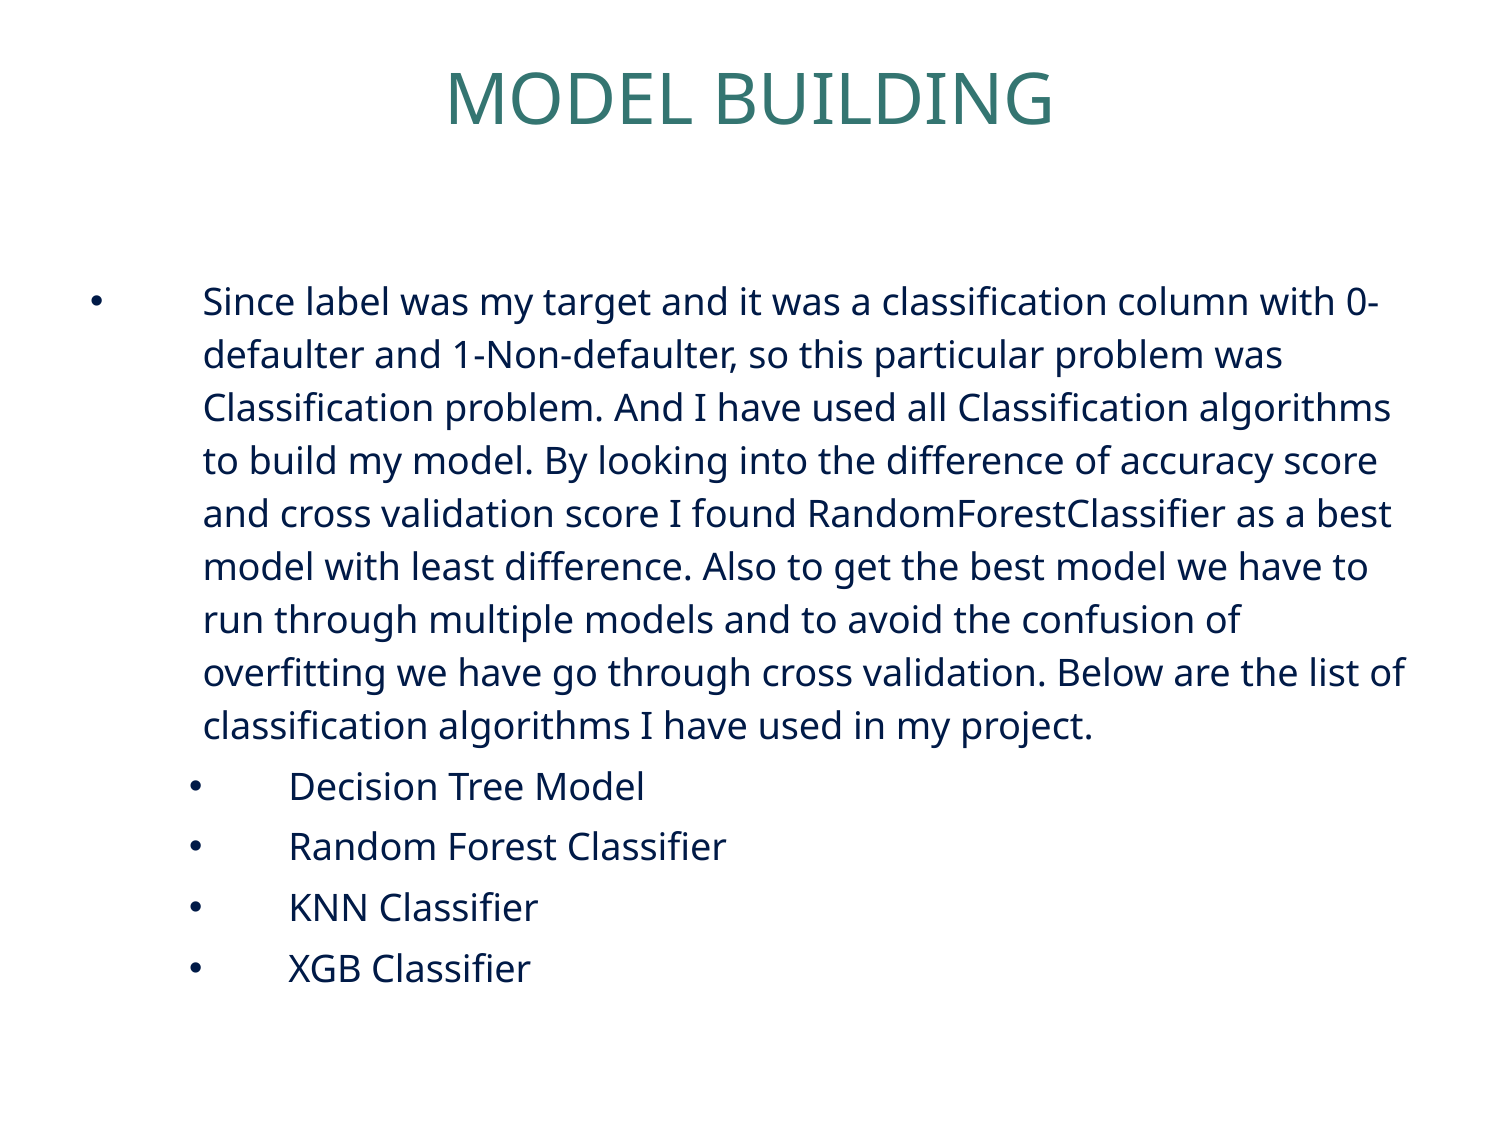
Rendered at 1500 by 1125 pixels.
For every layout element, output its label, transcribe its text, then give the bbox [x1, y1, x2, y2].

title MODEL BUILDING [75, 45, 1425, 233]
list Since label was my target and it was a classification column with 0-defaulter and 1-Non-defaulter, so this particular problem was Classification problem. And I have used all Classification algorithms to build my model. By looking into the difference of accuracy score and cross validation score I found RandomForestClassifier as a best model with least difference. Also to get the best model we have to run through multiple models and to avoid the confusion of overfitting we have go through cross validation. Below are the list of classification algorithms I have used in my project. Decision Tree Model Random Forest Classifier KNN Classifier XGB Classifier [75, 262, 1425, 1005]
